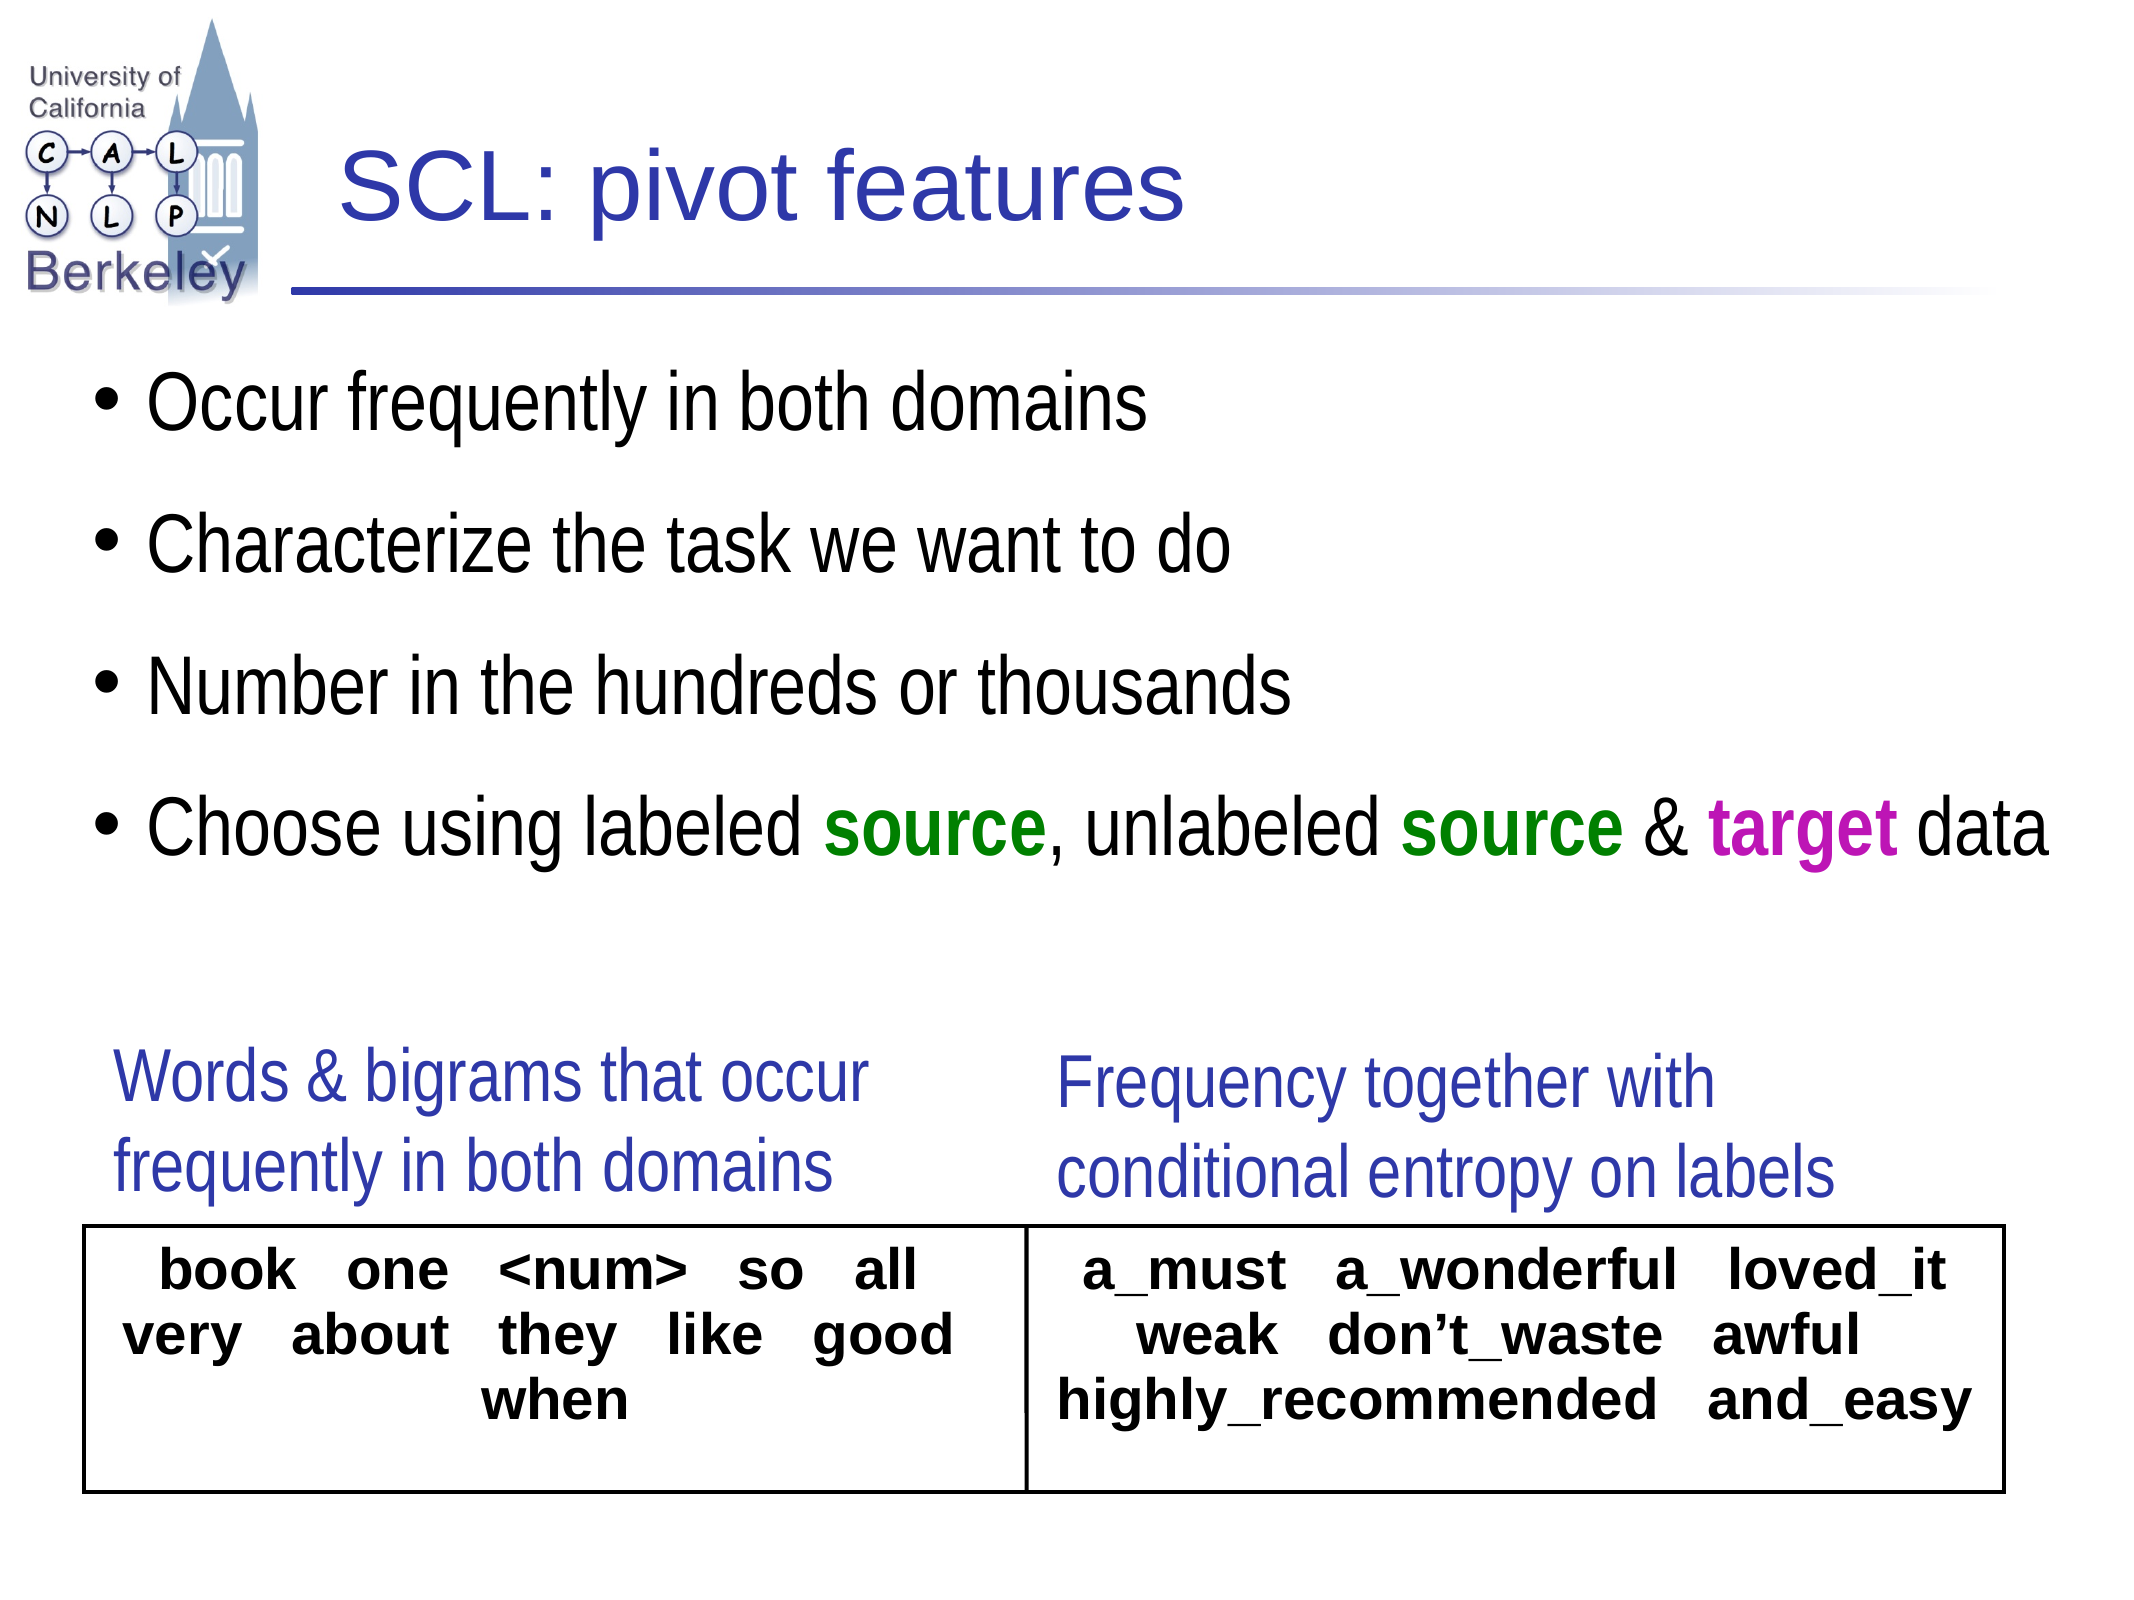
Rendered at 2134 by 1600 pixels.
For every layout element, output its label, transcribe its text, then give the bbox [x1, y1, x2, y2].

text_box Words & bigrams that occur frequently in both domains [92, 1015, 986, 1217]
table_header book one <num> so all very about they like good when [86, 1228, 1026, 1490]
table_header a_must a_wonderful loved_it weak don’t_waste awful highly_recommended and_easy [1027, 1228, 2002, 1490]
text_box Frequency together with conditional entropy on labels [1035, 1021, 1911, 1224]
picture [21, 17, 299, 367]
title SCL: pivot features [316, 73, 1992, 288]
text_box Occur frequently in both domains Characterize the task we want to do Number in the hundreds or thousands Choose using labeled source, unlabeled source & target data [70, 336, 2073, 884]
text_box [1702, 1422, 2129, 1582]
